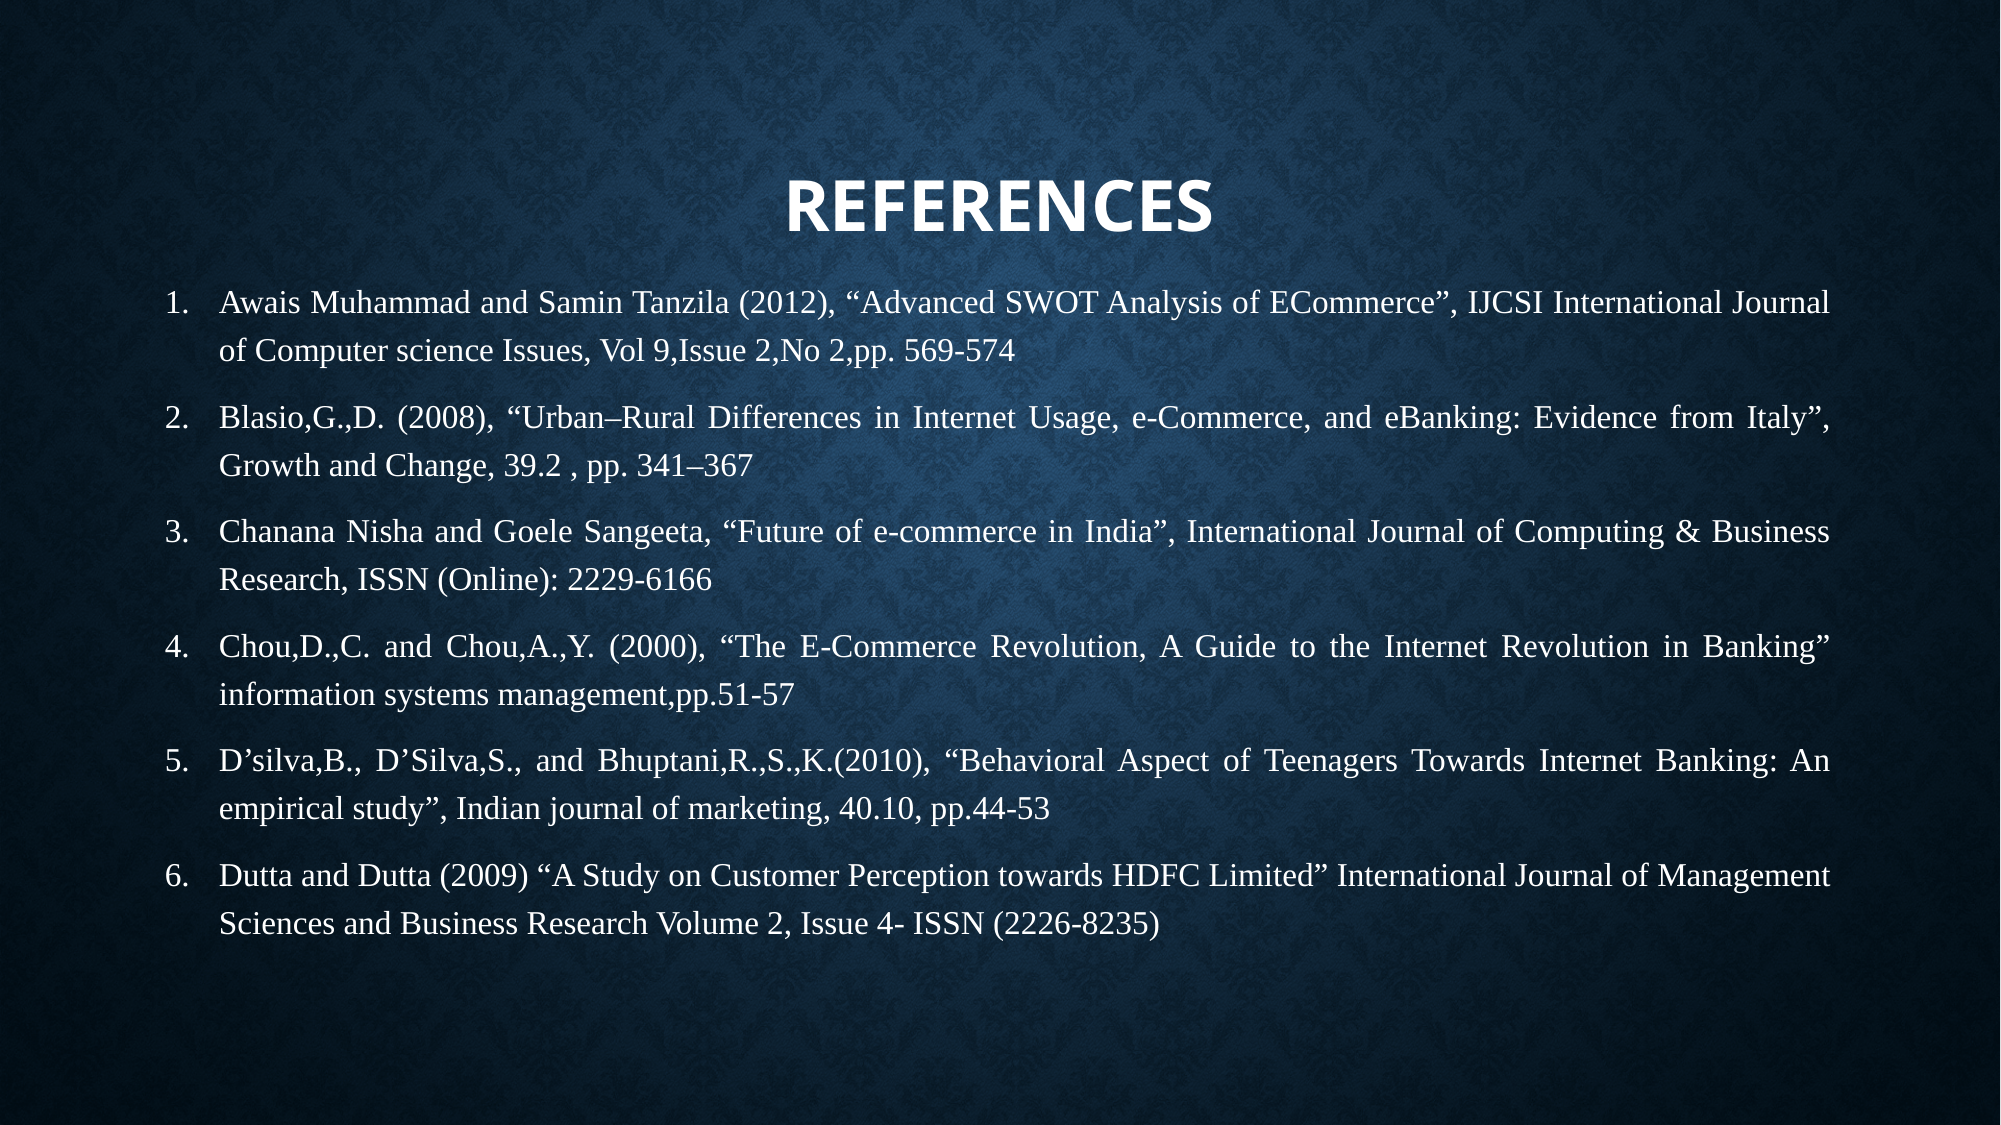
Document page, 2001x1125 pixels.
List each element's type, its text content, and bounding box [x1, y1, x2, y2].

title REFERENCES [149, 99, 1849, 264]
list Awais Muhammad and Samin Tanzila (2012), “Advanced SWOT Analysis of ECommerce”, IJCSI International Journal of Computer science Issues, Vol 9,Issue 2,No 2,pp. 569-574 Blasio,G.,D. (2008), “Urban–Rural Differences in Internet Usage, e-Commerce, and eBanking: Evidence from Italy”, Growth and Change, 39.2 , pp. 341–367 Chanana Nisha and Goele Sangeeta, “Future of e-commerce in India”, International Journal of Computing & Business Research, ISSN (Online): 2229-6166 Chou,D.,C. and Chou,A.,Y. (2000), “The E-Commerce Revolution, A Guide to the Internet Revolution in Banking” information systems management,pp.51-57 D’silva,B., D’Silva,S., and Bhuptani,R.,S.,K.(2010), “Behavioral Aspect of Teenagers Towards Internet Banking: An empirical study”, Indian journal of marketing, 40.10, pp.44-53 Dutta and Dutta (2009) “A Study on Customer Perception towards HDFC Limited” International Journal of Management Sciences and Business Research Volume 2, Issue 4- ISSN (2226-8235) [149, 264, 1849, 950]
